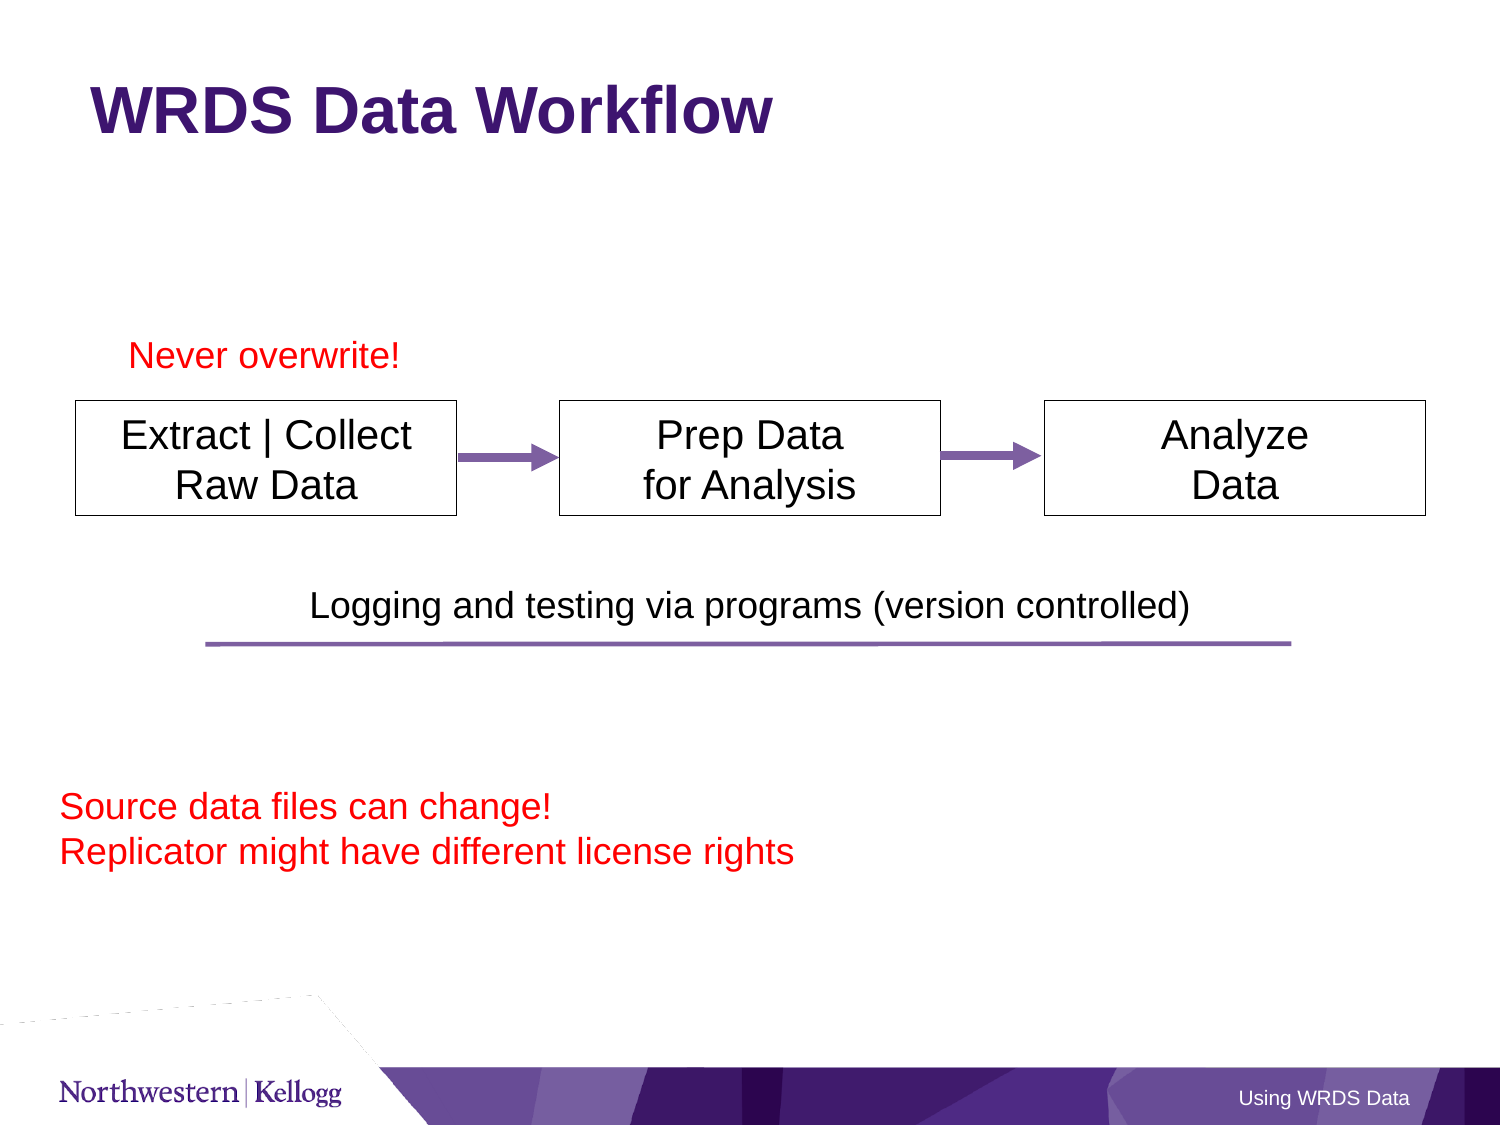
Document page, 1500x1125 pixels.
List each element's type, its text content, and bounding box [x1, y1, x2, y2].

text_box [827, 572, 1426, 645]
title WRDS Data Workflow [75, 12, 1425, 201]
footer Using WRDS Data [750, 1067, 1425, 1125]
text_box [75, 399, 1426, 517]
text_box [44, 558, 823, 881]
text_box Never overwrite! [113, 323, 419, 384]
picture [0, 0, 1500, 1125]
